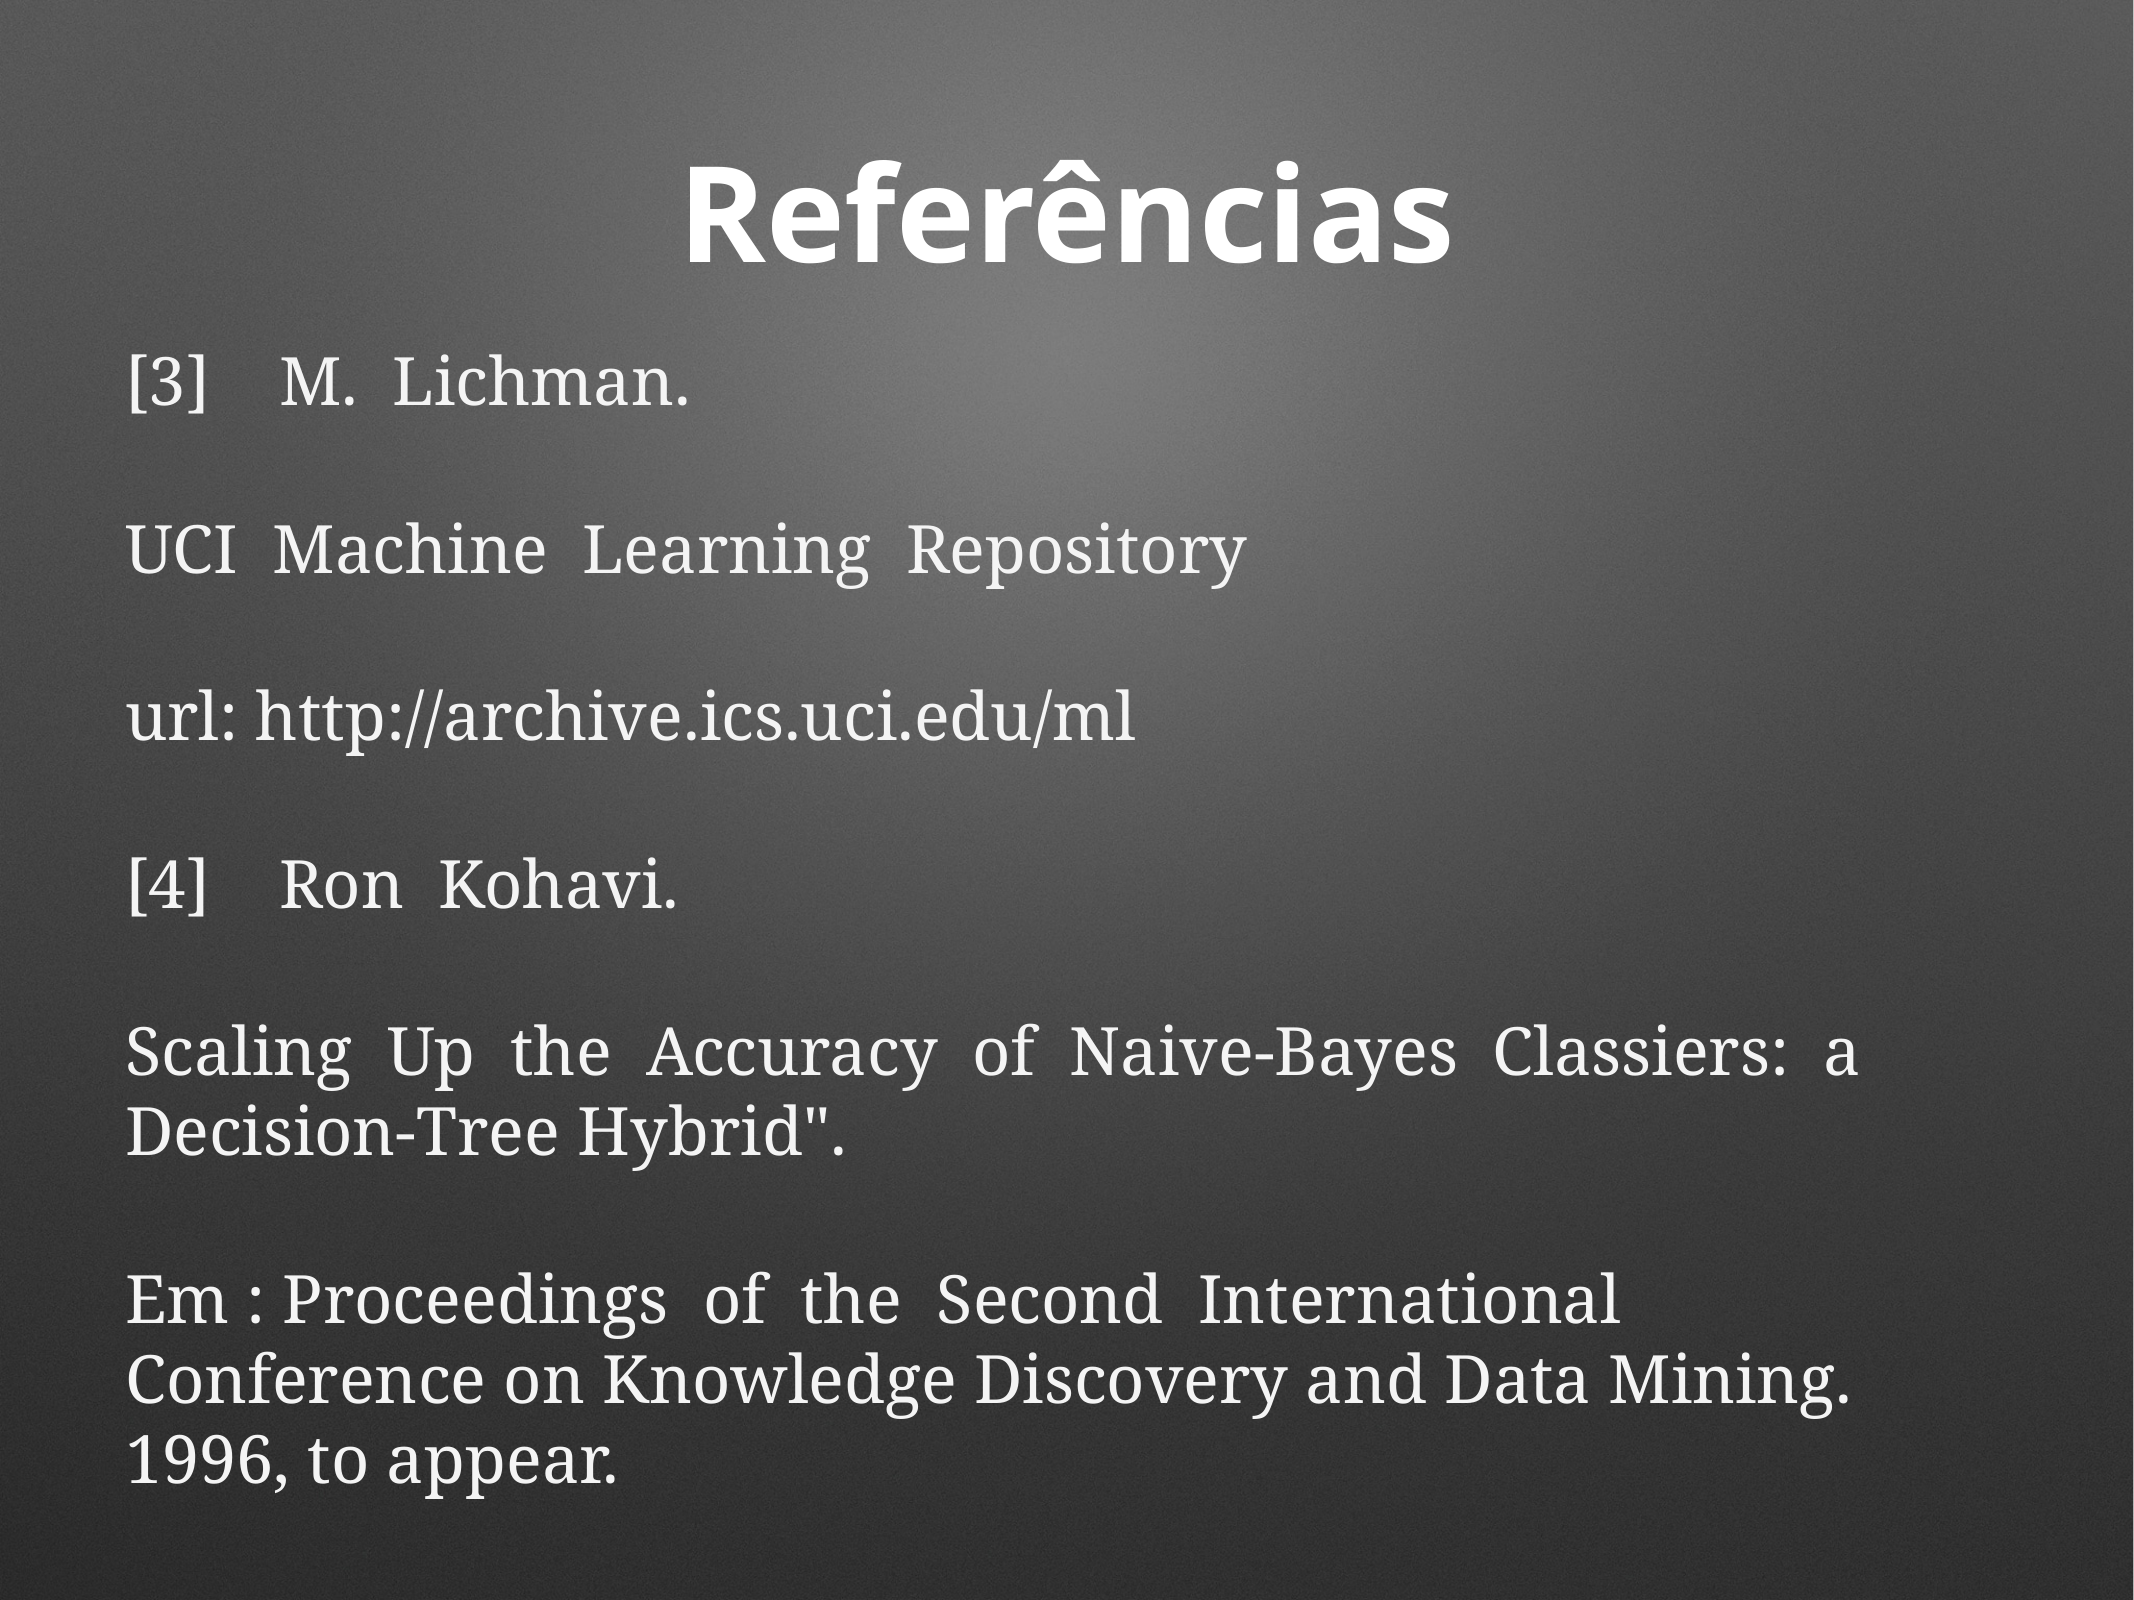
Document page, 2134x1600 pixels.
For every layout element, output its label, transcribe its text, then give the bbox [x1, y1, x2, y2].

list [3] M. Lichman. UCI Machine Learning Repository url: http://archive.ics.uci.edu/ml [4] Ron Kohavi. Scaling Up the Accuracy of Naive-Bayes Classiers: a Decision-Tree Hybrid". Em : Proceedings of the Second International Conference on Knowledge Discovery and Data Mining. 1996, to appear. [124, 395, 2009, 1441]
title Referências [124, 32, 2009, 386]
picture [0, 0, 2134, 1600]
